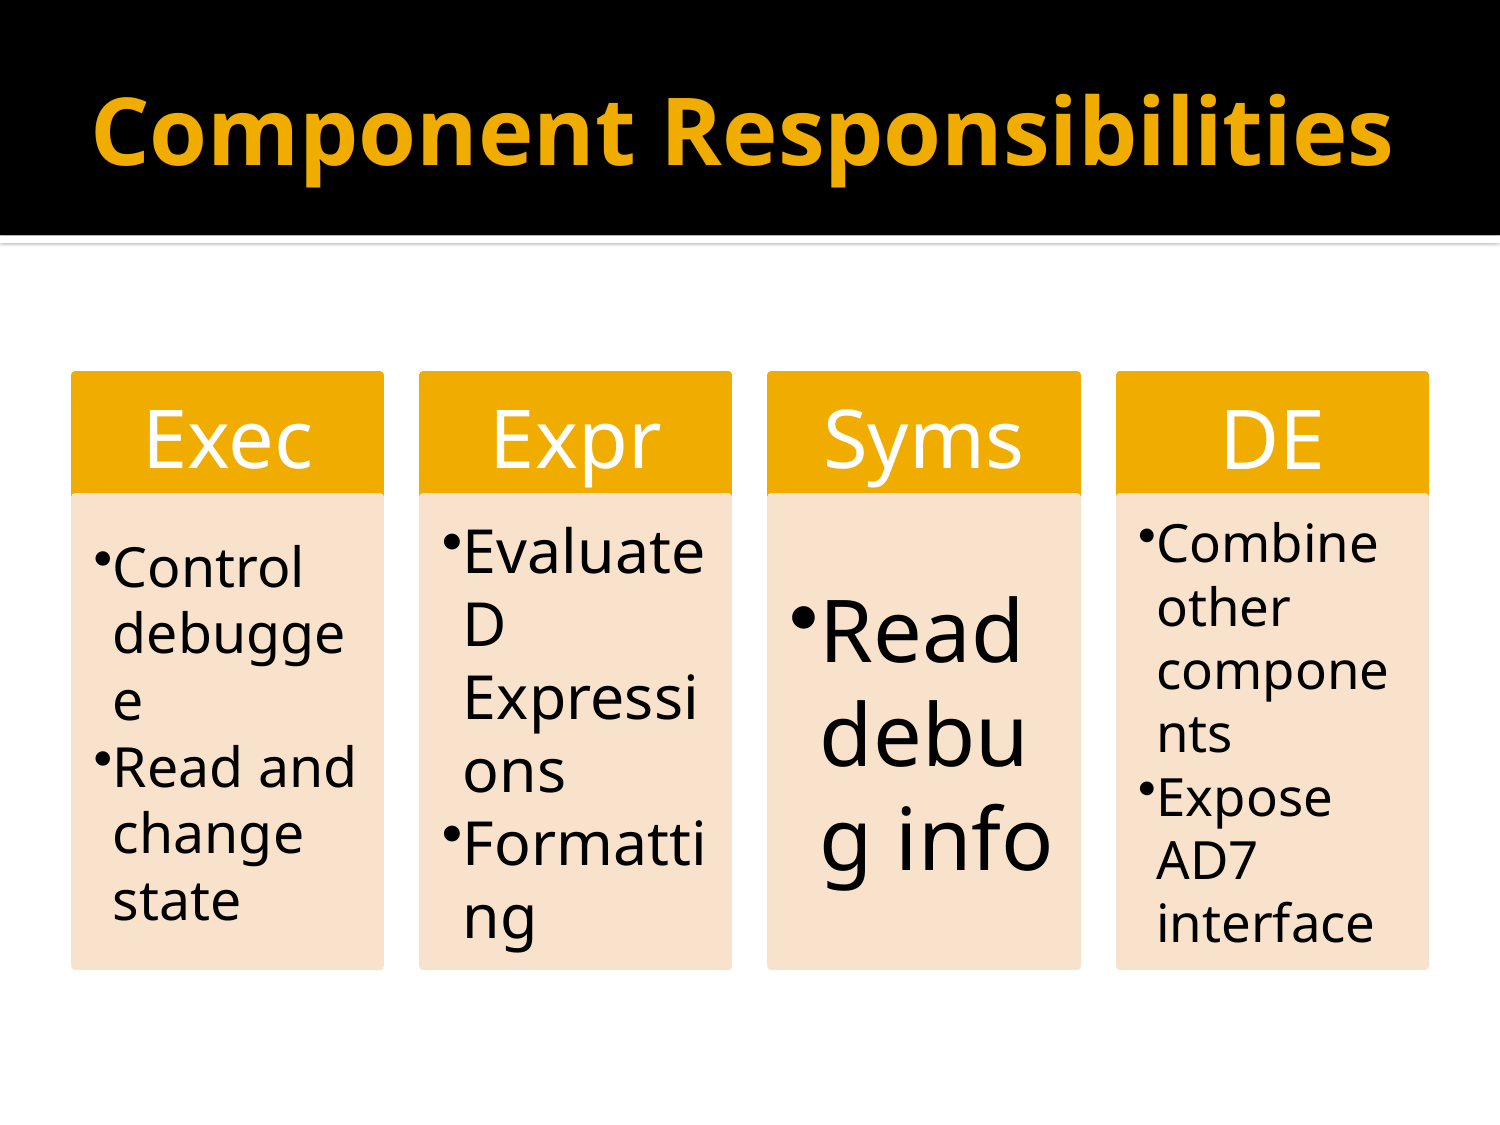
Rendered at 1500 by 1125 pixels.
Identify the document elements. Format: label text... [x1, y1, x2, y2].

title Component Responsibilities [75, 25, 1425, 231]
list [74, 291, 1425, 1050]
